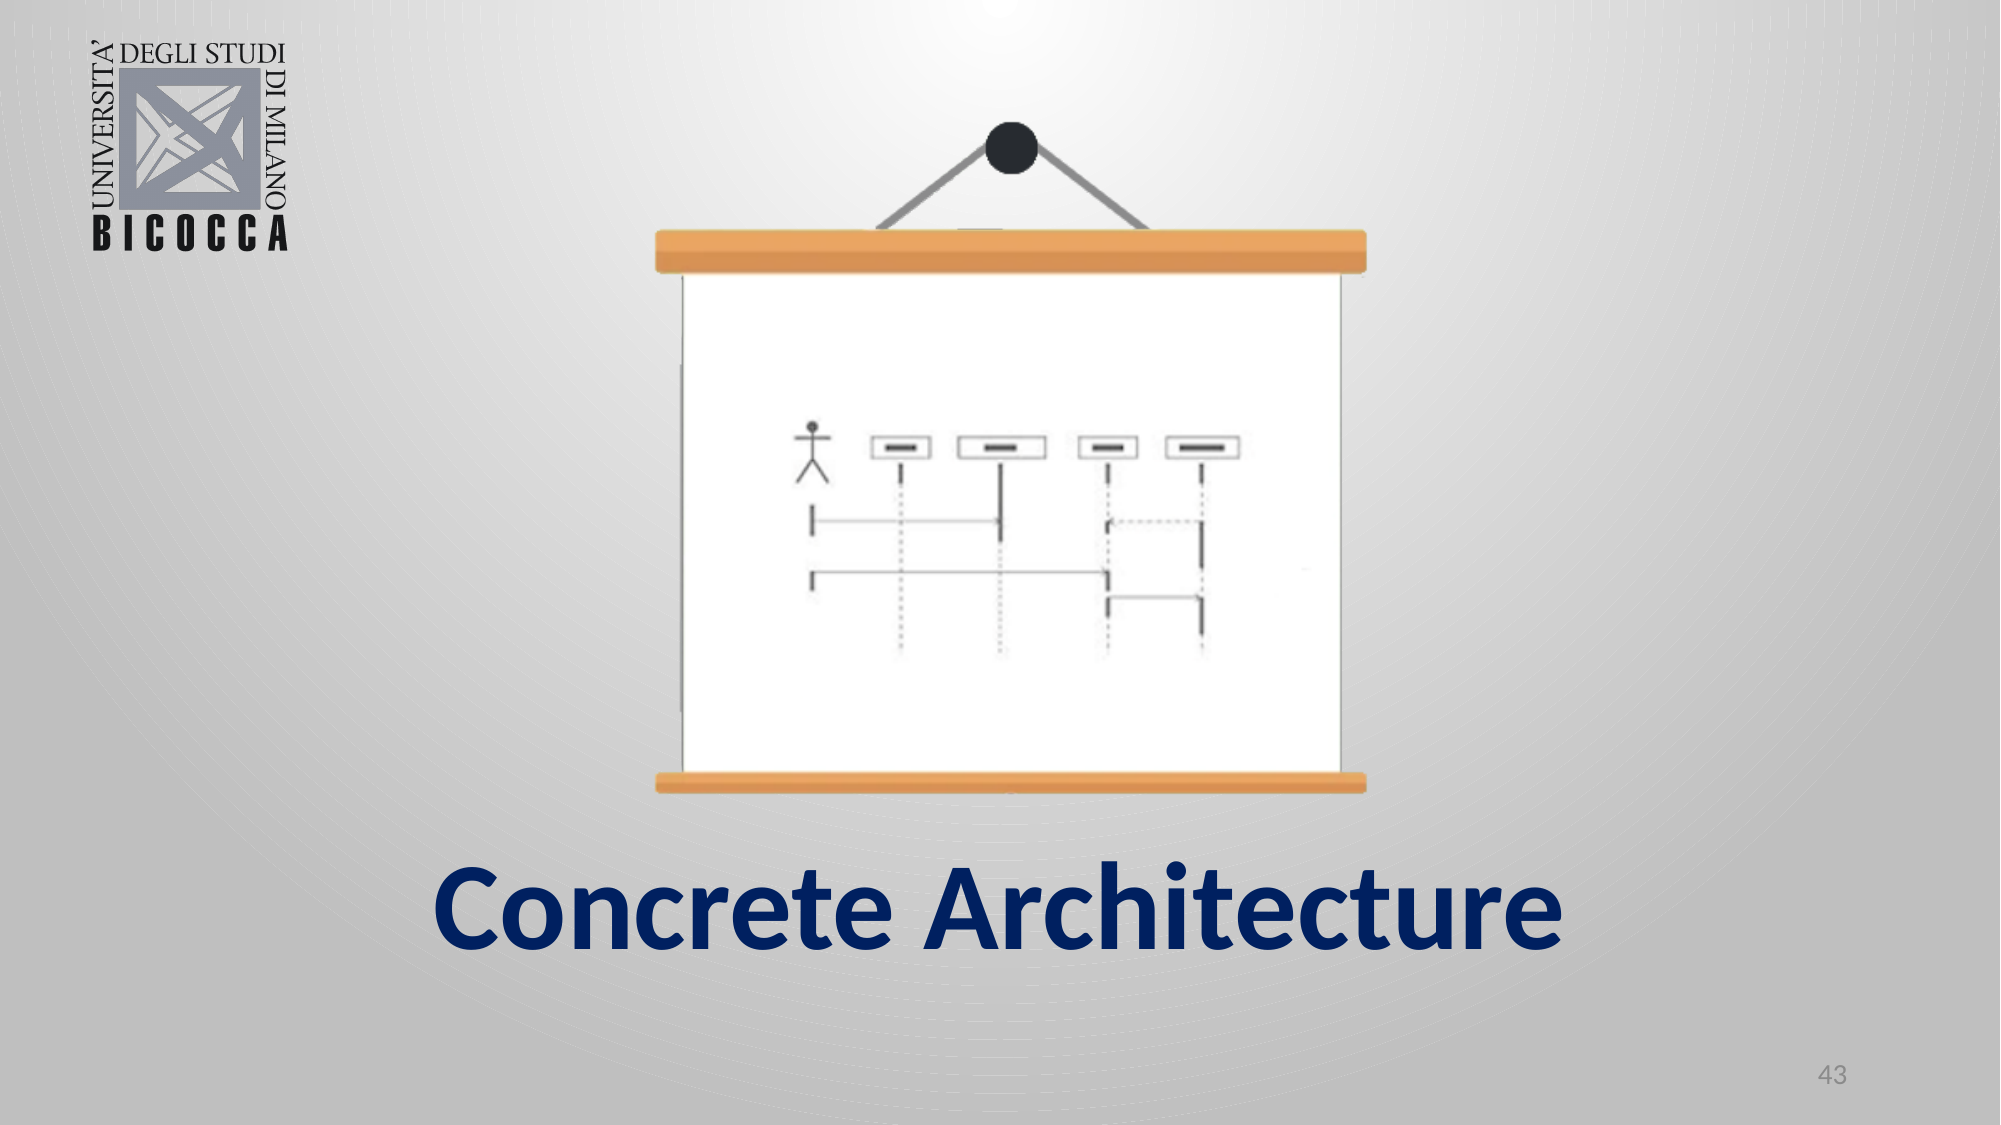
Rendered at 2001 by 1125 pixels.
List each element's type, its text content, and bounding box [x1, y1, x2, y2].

slide_number 43 [1412, 1042, 1863, 1103]
picture [510, 69, 1459, 983]
text_box Concrete Architecture [332, 816, 510, 982]
text_box Concrete Architecture [1459, 816, 1668, 982]
picture [74, 33, 303, 259]
